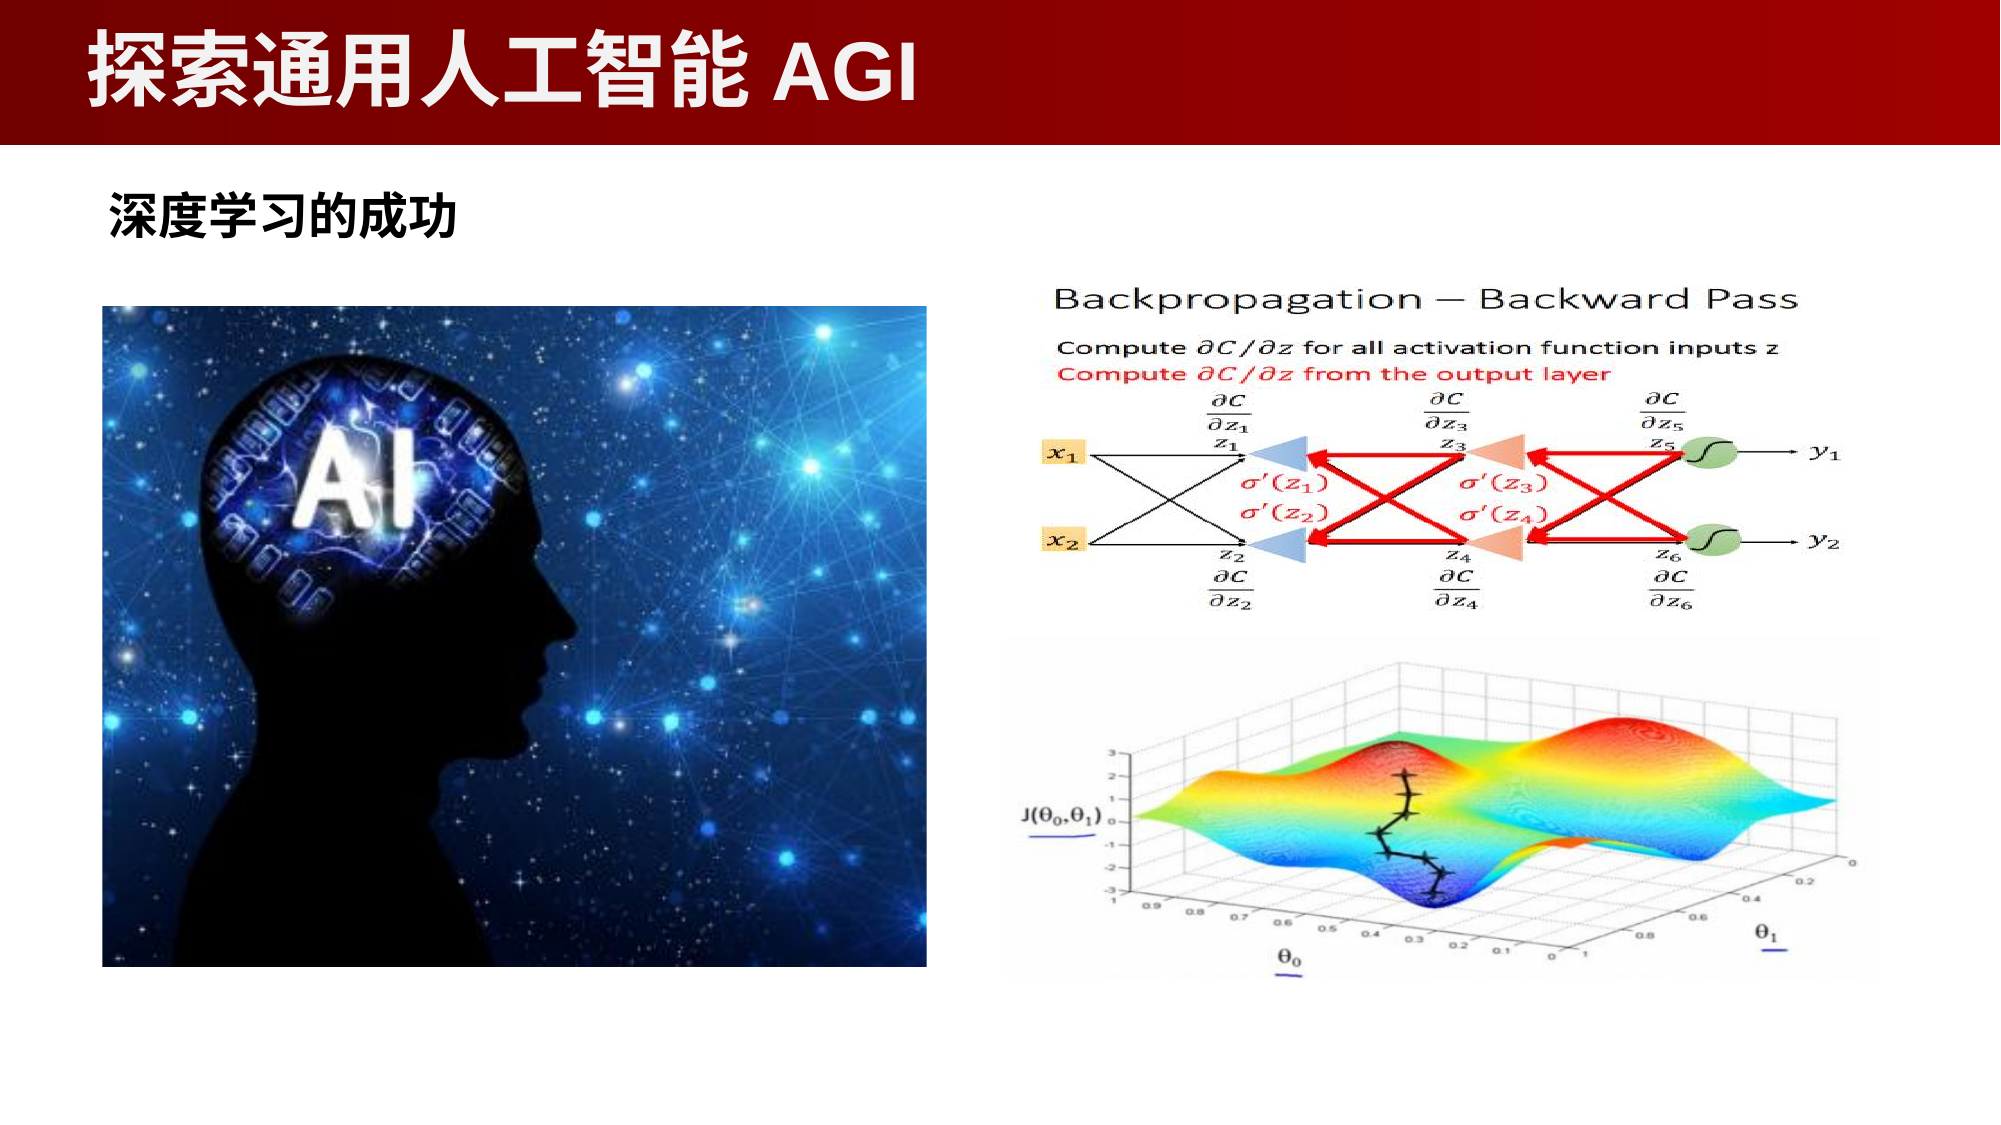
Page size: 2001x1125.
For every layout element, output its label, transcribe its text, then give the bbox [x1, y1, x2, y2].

picture [102, 306, 927, 979]
text_box 深度学习的成功 [93, 164, 720, 252]
picture [1005, 636, 1881, 979]
title 探索通用人工智能AGI [70, 13, 1940, 134]
picture [983, 246, 1881, 615]
